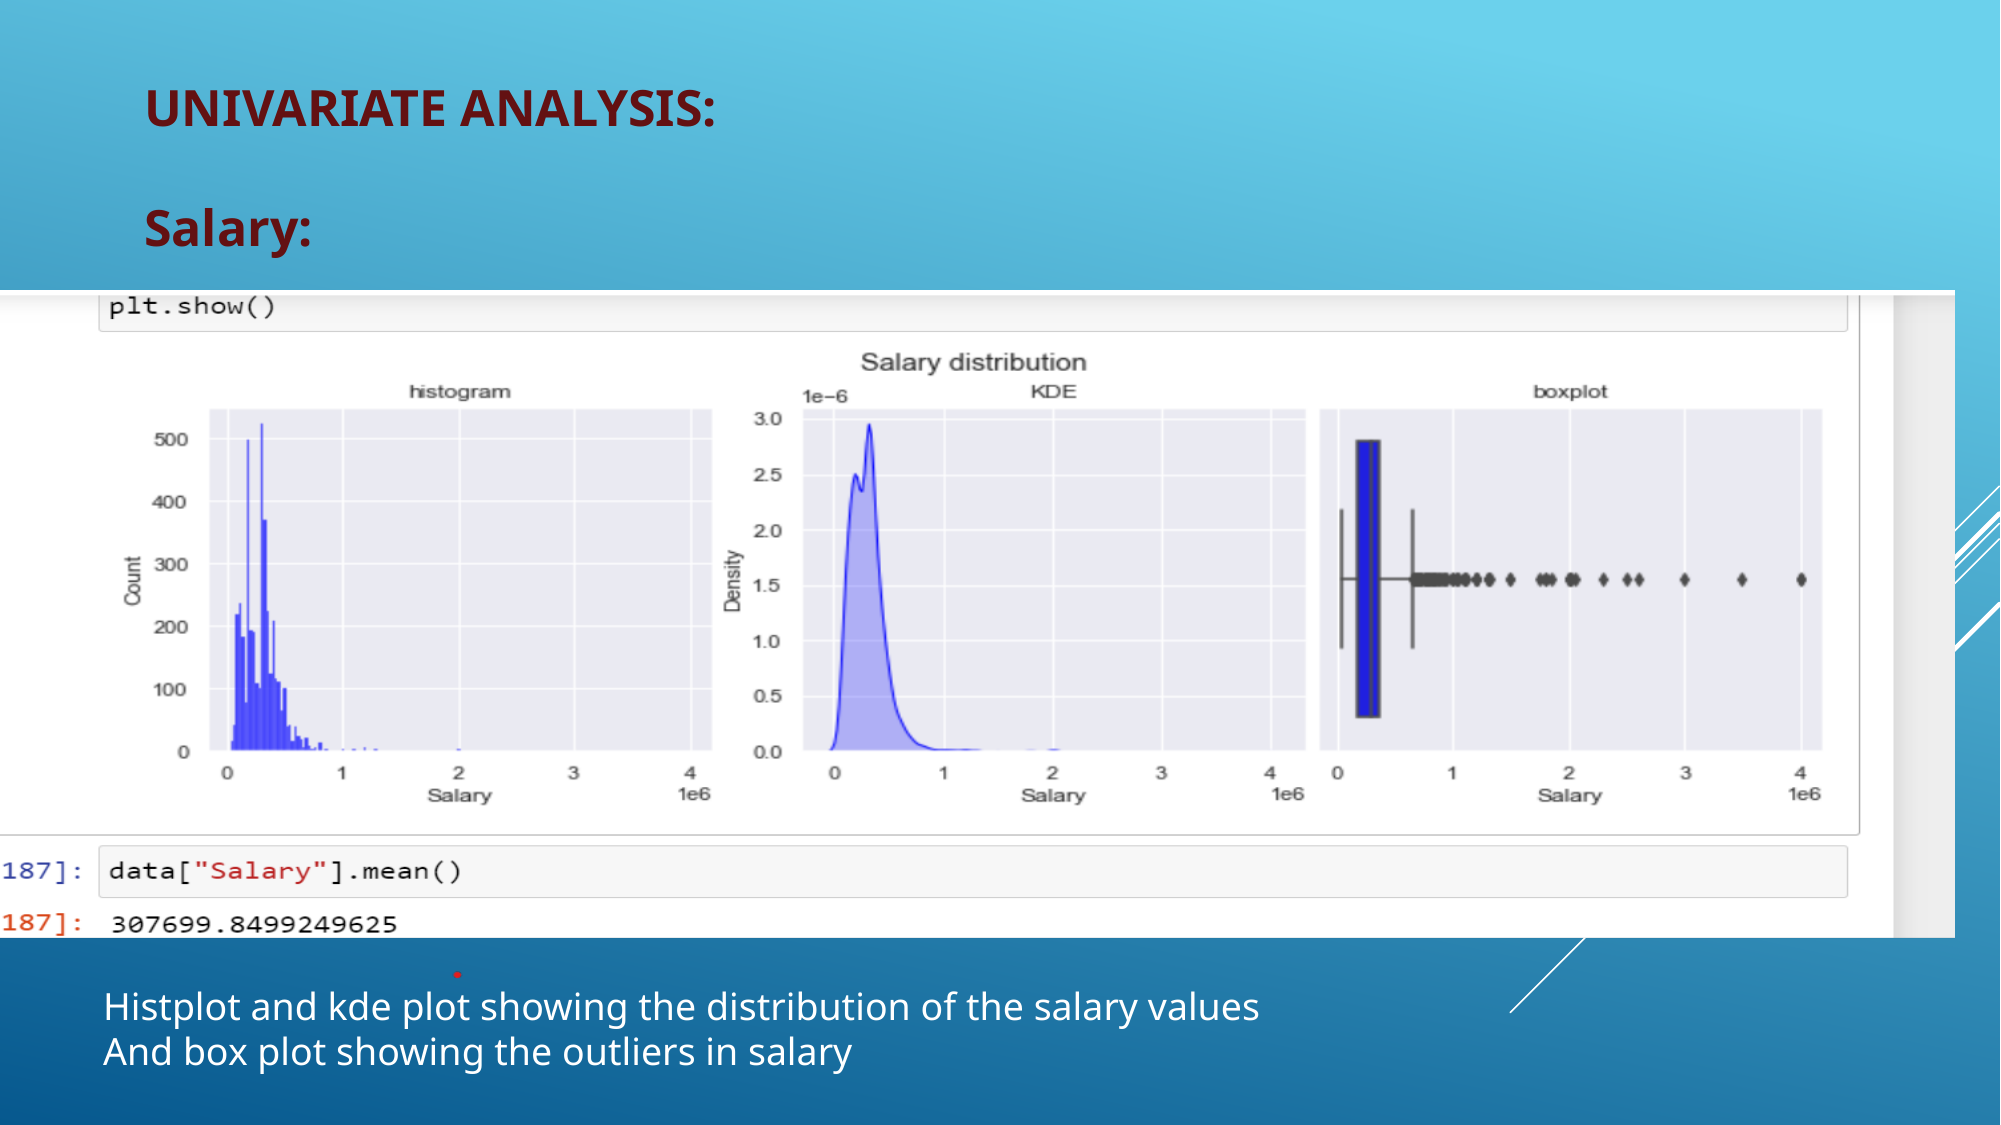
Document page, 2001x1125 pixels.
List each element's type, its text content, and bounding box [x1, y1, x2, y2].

text_box UNIVARIATE ANALYSIS: Salary: [129, 69, 1712, 290]
picture [0, 290, 1955, 980]
text_box Histplot and kde plot showing the distribution of the salary values And box plot showing the outliers in salary [88, 980, 1889, 1081]
